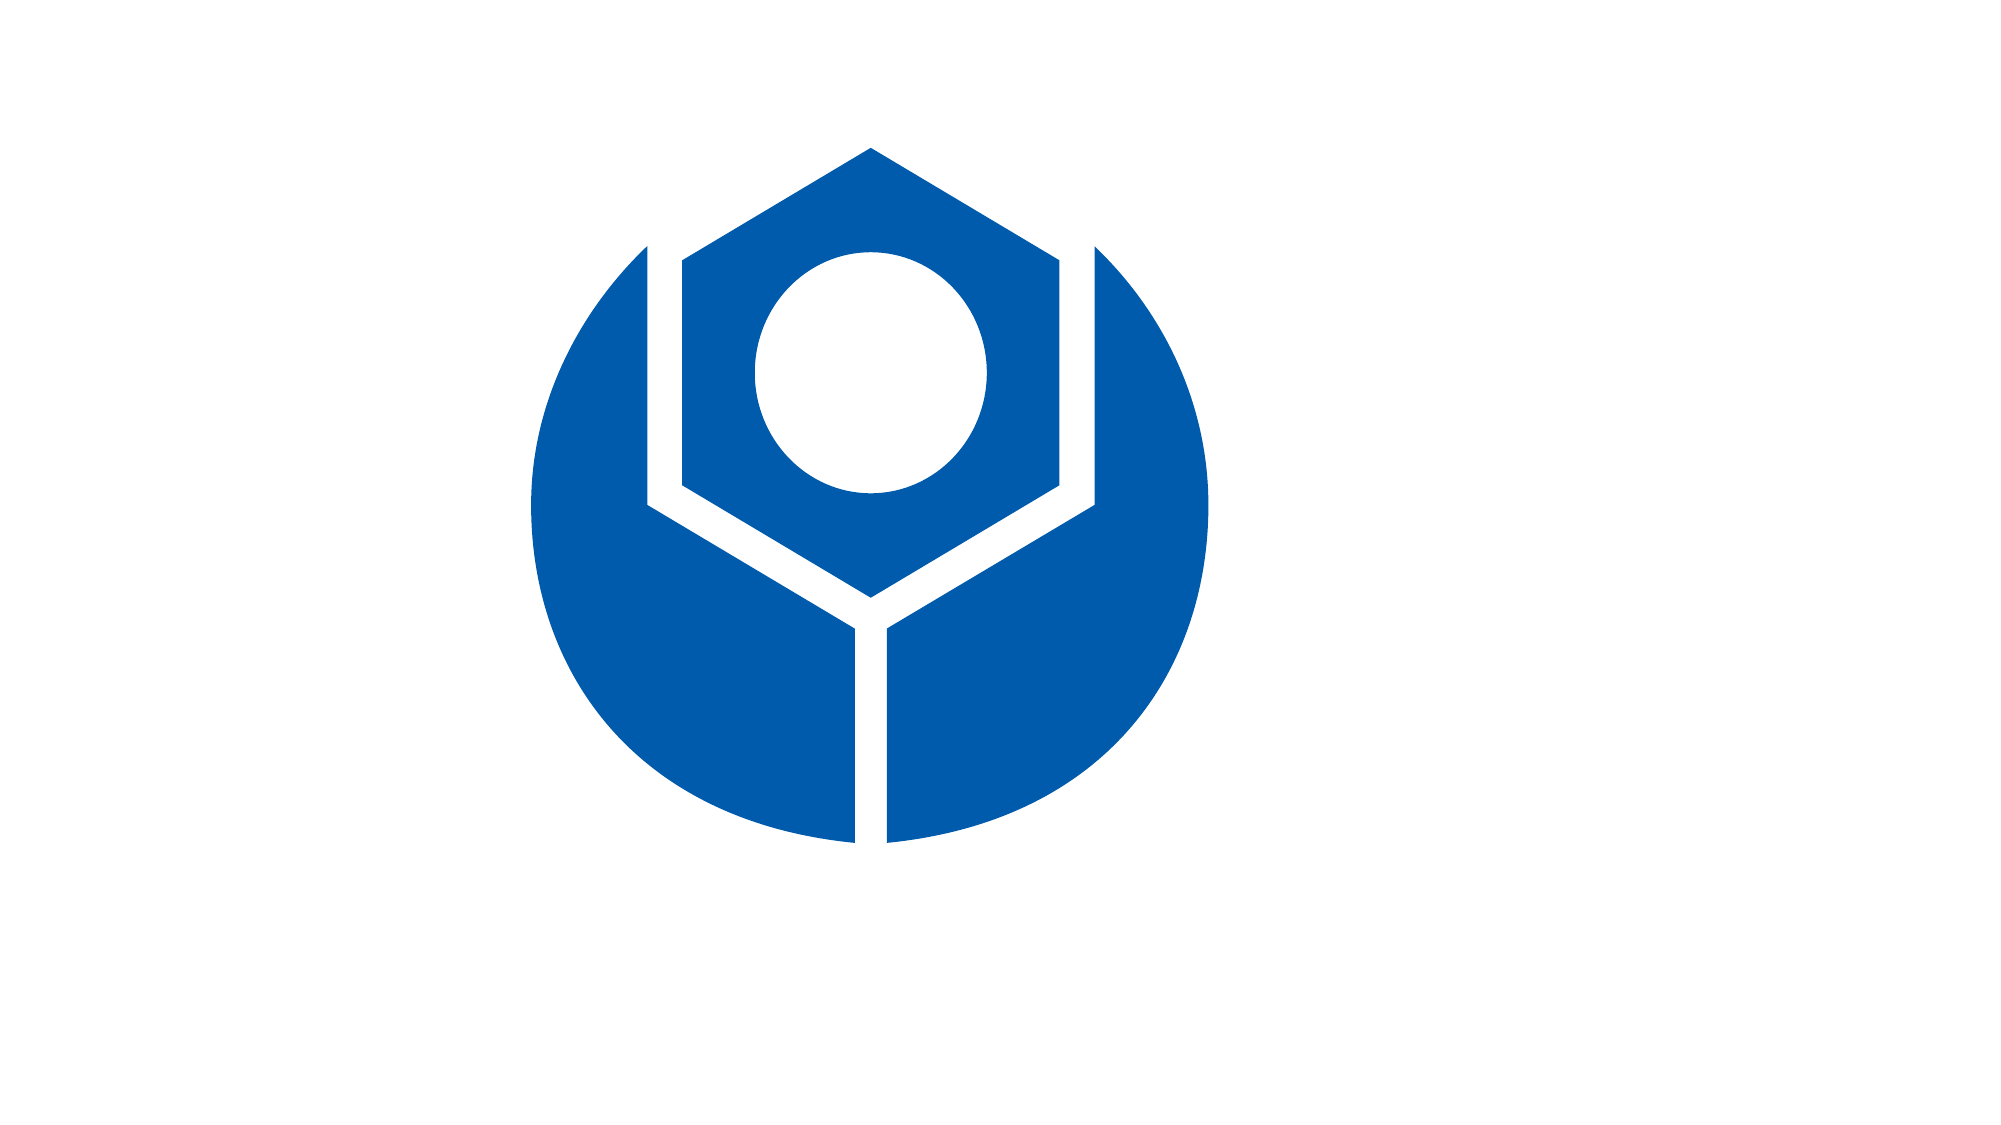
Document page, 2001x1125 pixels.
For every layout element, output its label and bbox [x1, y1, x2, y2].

text_box [528, 148, 1207, 844]
